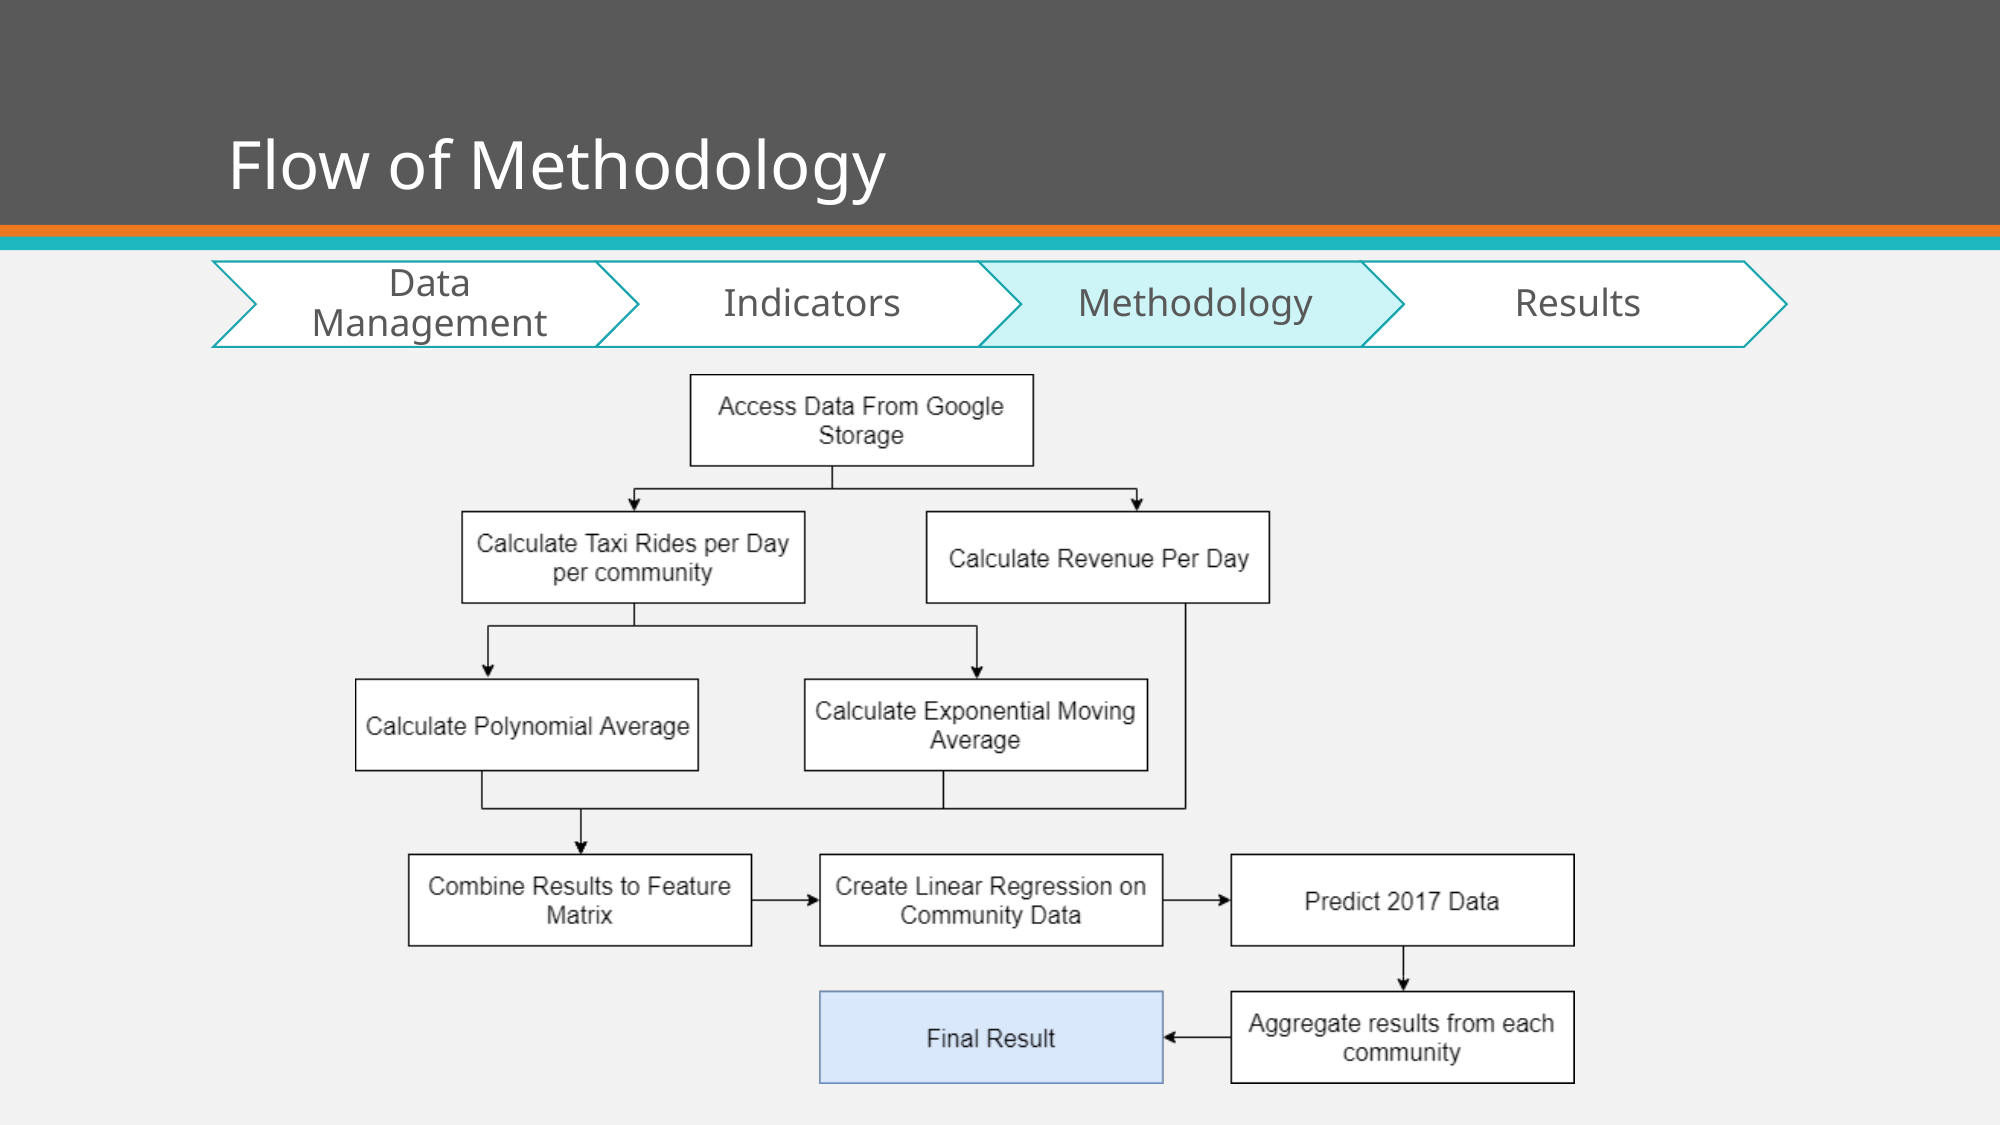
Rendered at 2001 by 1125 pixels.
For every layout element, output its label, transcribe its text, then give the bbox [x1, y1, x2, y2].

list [212, 261, 1788, 347]
title Flow of Methodology [212, 41, 1788, 212]
picture [355, 374, 1575, 1084]
